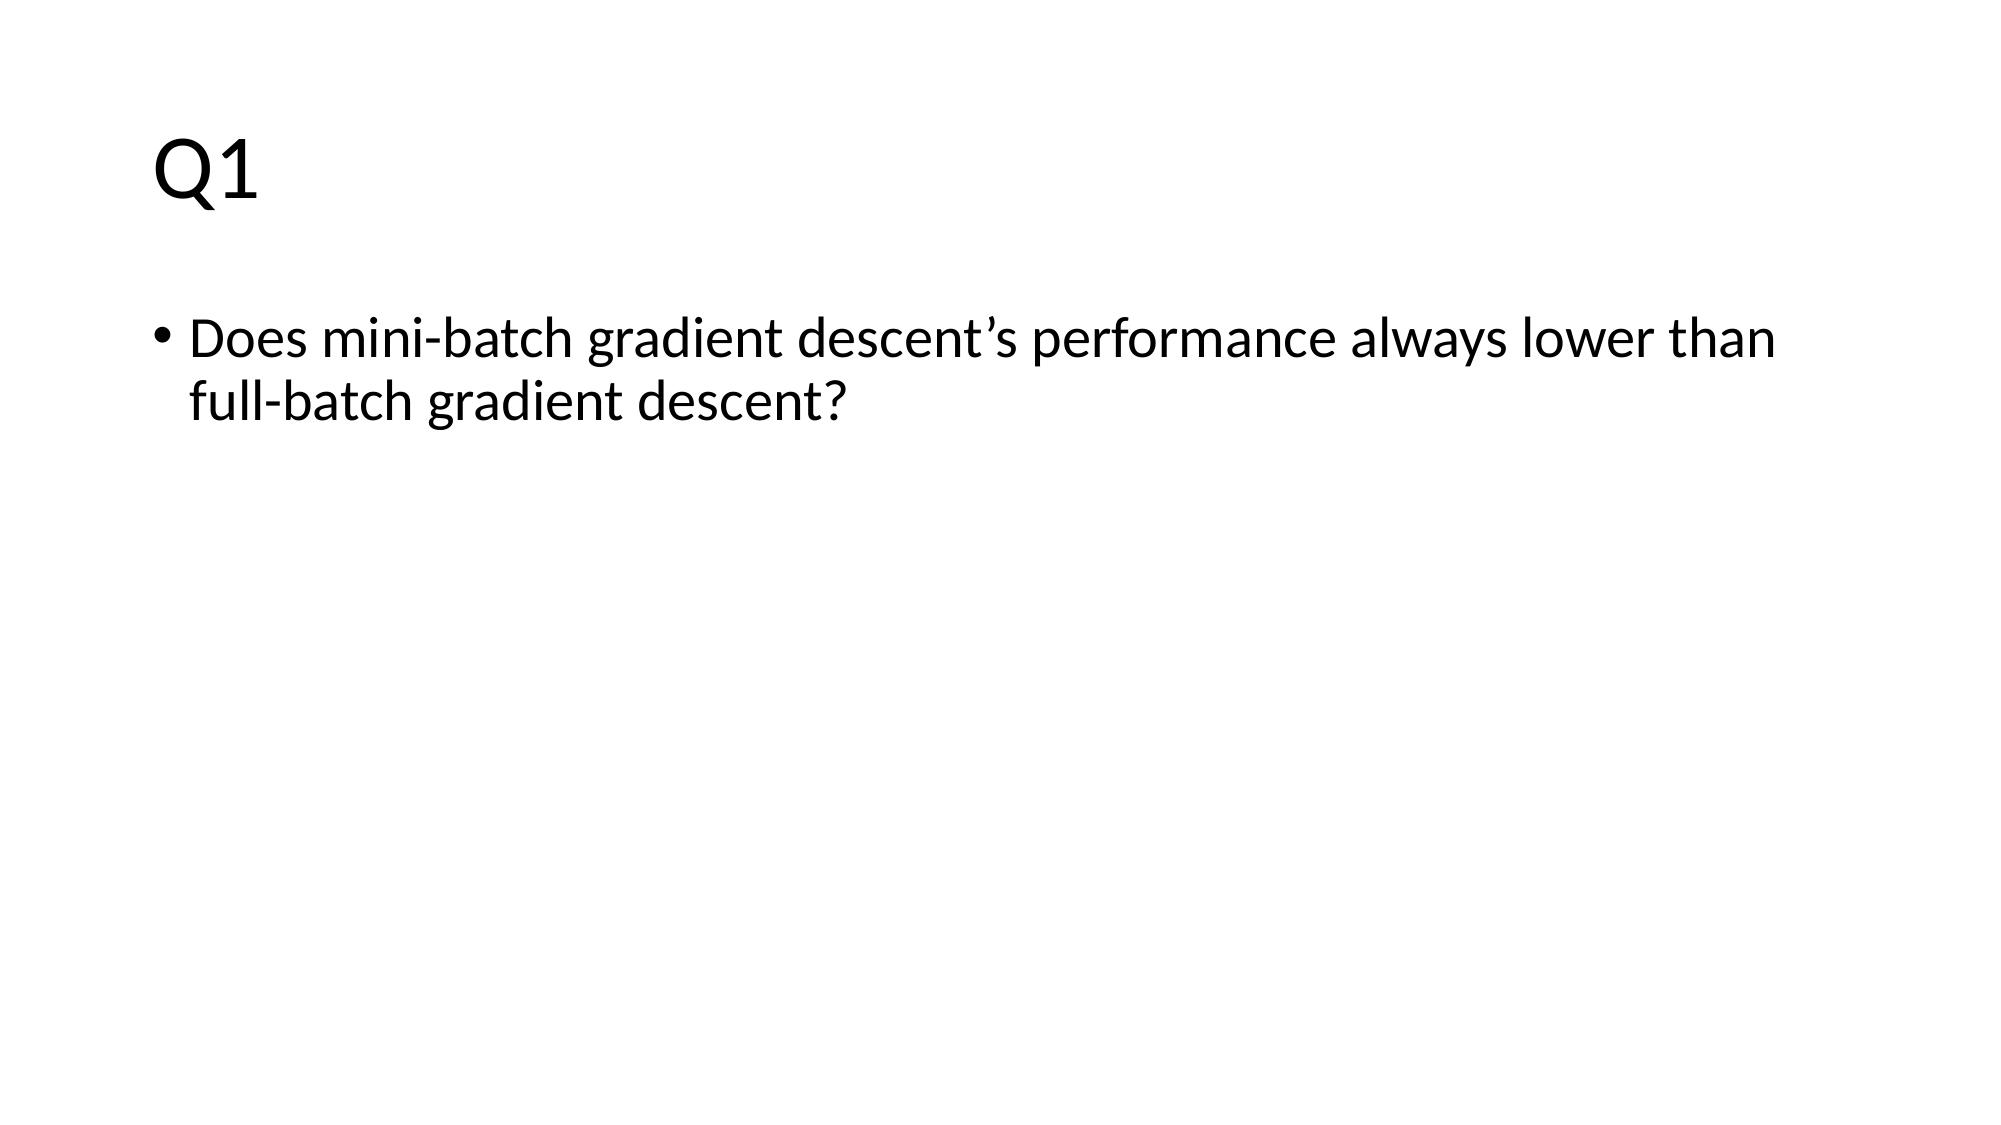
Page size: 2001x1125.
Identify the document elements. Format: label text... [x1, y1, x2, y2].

title Q1 [137, 59, 1863, 278]
list Does mini-batch gradient descent’s performance always lower than full-batch gradient descent? [137, 299, 1863, 1014]
